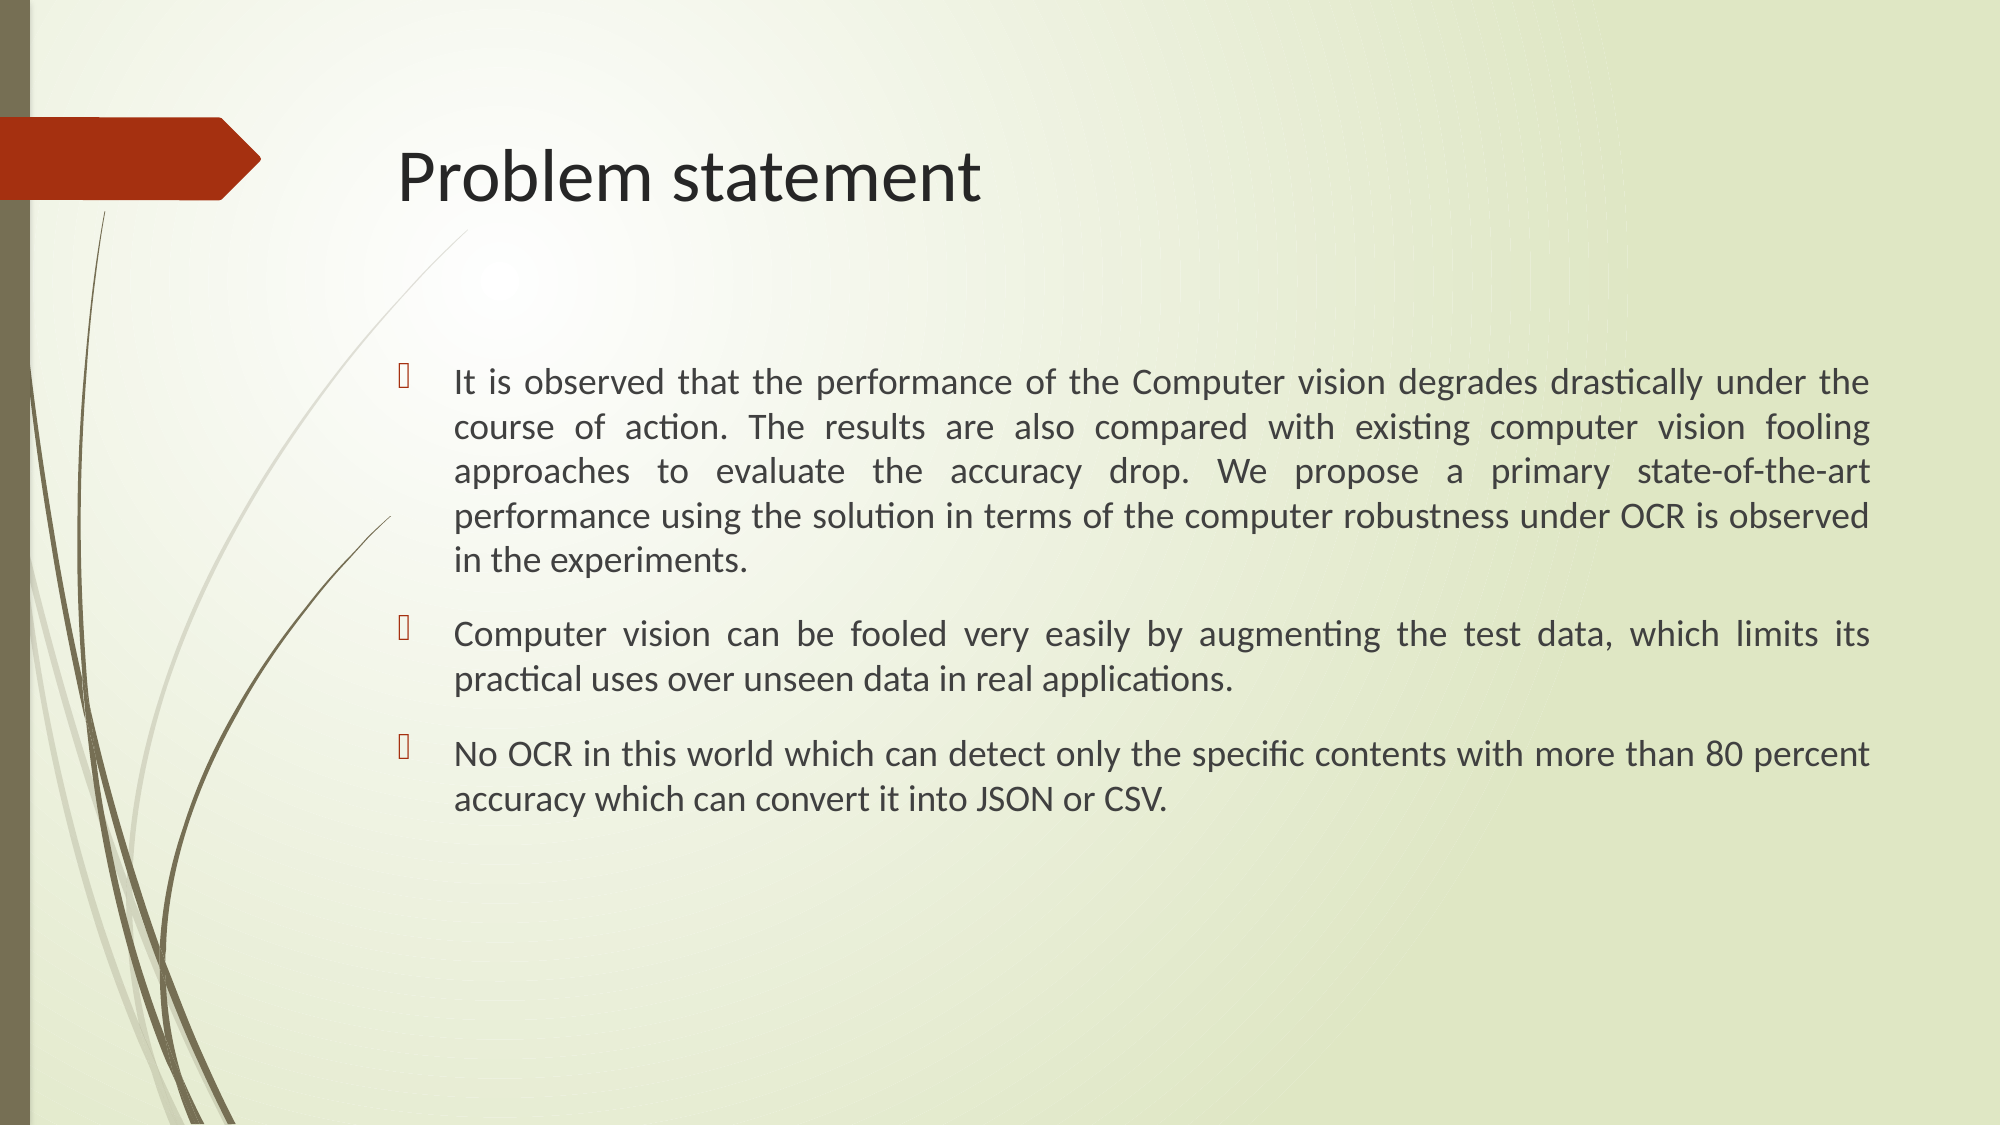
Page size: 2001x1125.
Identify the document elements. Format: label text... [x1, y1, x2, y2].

title Problem statement [382, 118, 1888, 242]
list It is observed that the performance of the Computer vision degrades drastically under the course of action. The results are also compared with existing computer vision fooling approaches to evaluate the accuracy drop. We propose a primary state-of-the-art performance using the solution in terms of the computer robustness under OCR is observed in the experiments. Computer vision can be fooled very easily by augmenting the test data, which limits its practical uses over unseen data in real applications. No OCR in this world which can detect only the specific contents with more than 80 percent accuracy which can convert it into JSON or CSV. [382, 350, 1888, 976]
